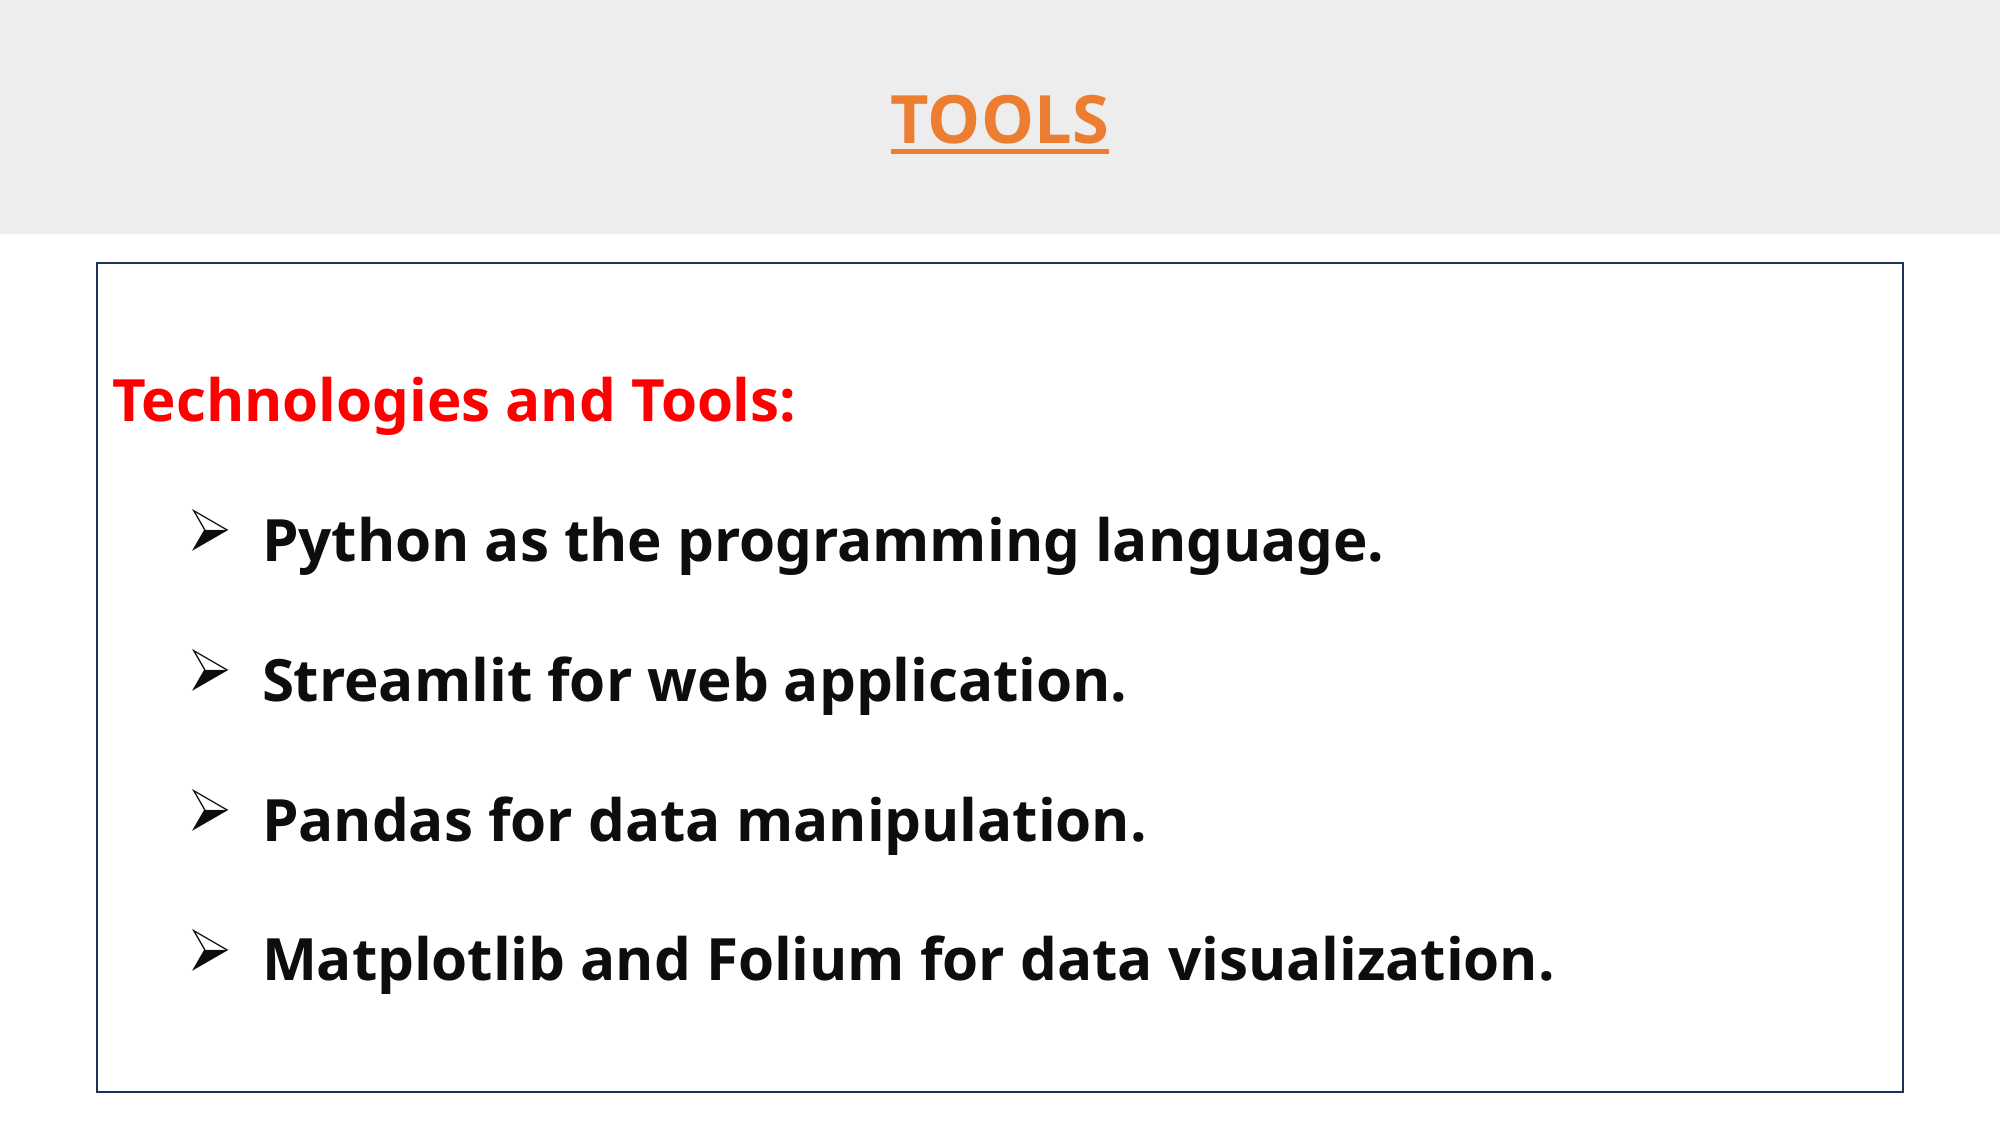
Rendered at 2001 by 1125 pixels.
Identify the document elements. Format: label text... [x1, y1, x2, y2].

text_box Technologies and Tools: Python as the programming language. Streamlit for web application. Pandas for data manipulation. Matplotlib and Folium for data visualization. [96, 262, 1904, 1093]
text_box TOOLS [0, 0, 2000, 235]
